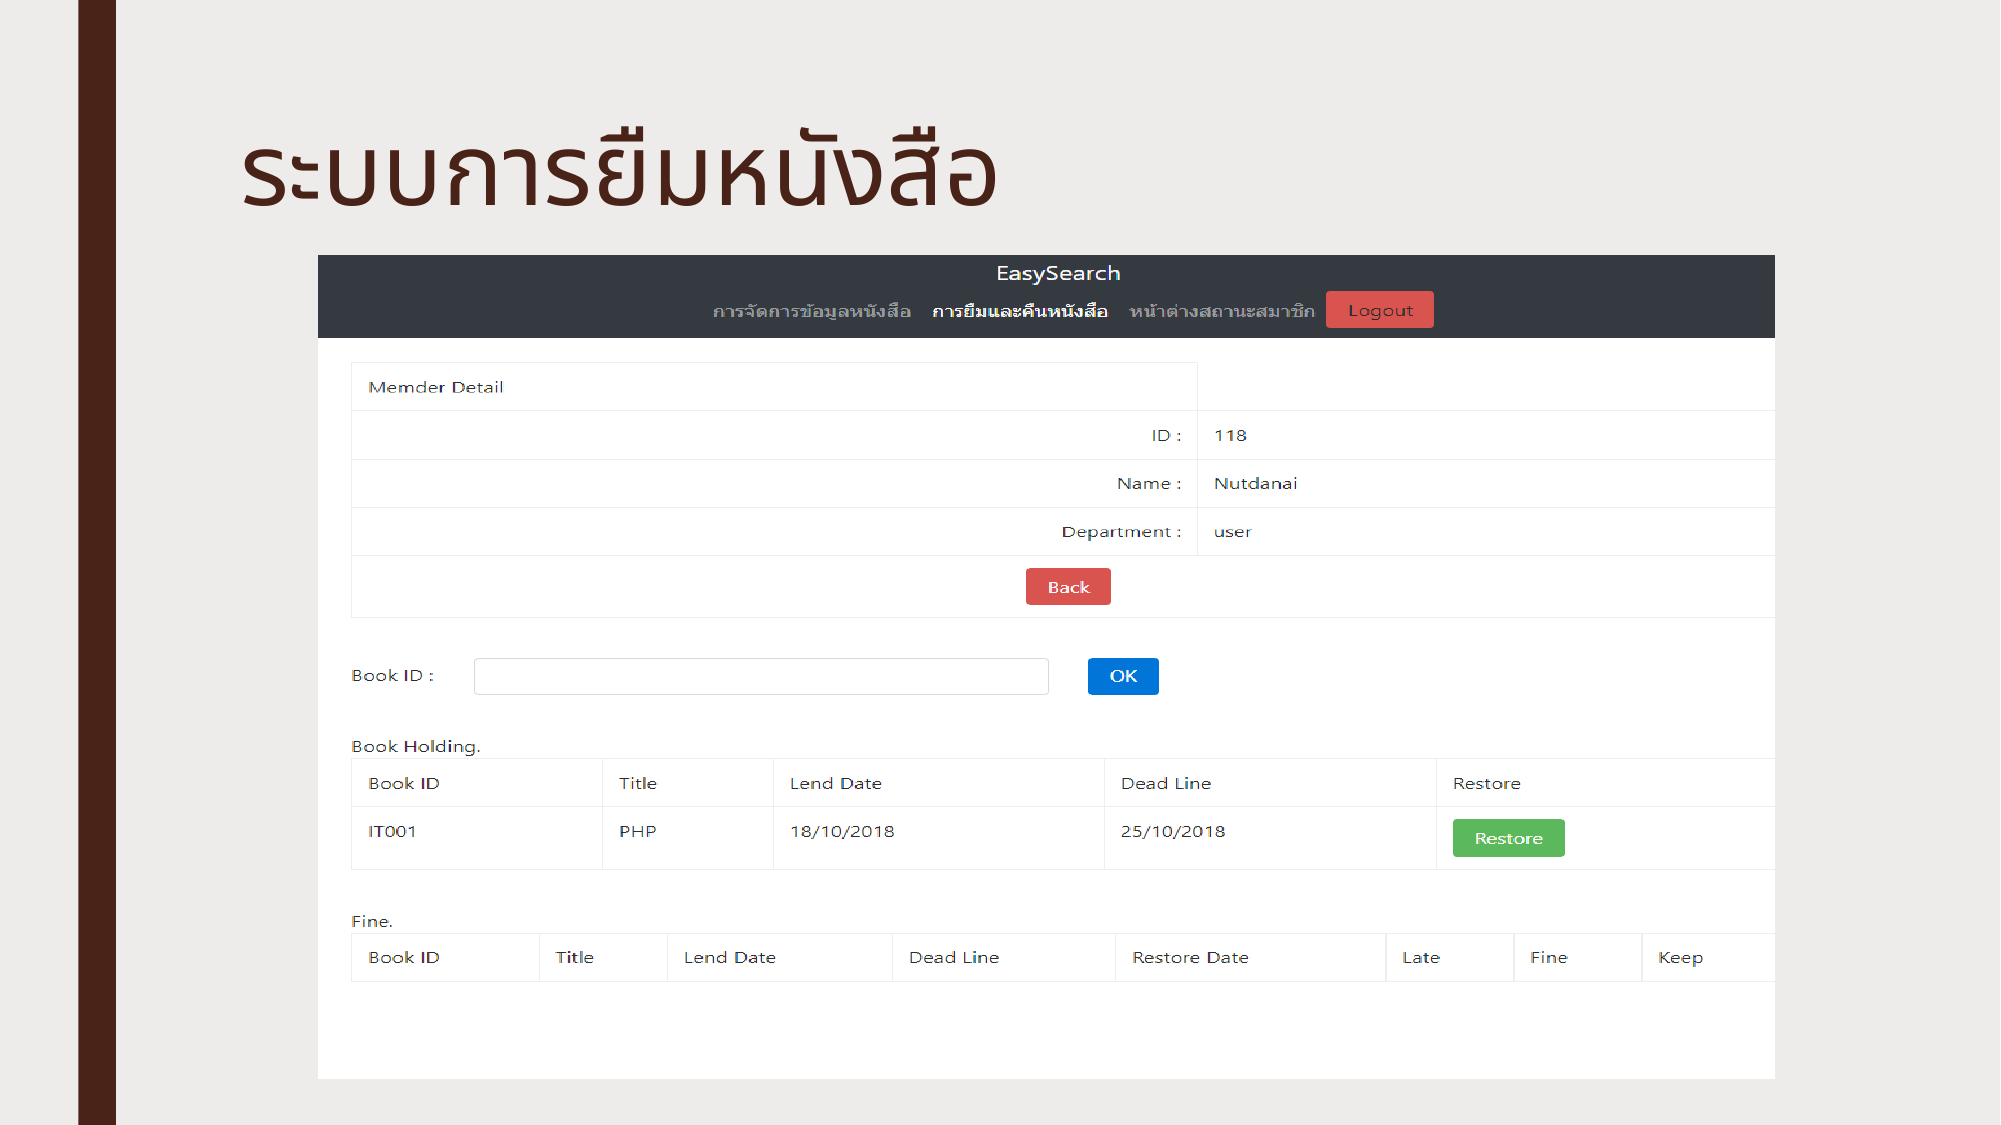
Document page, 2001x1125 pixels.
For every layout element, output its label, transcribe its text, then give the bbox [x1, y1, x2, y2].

title ระบบการยืมหนังสือ [225, 112, 1800, 287]
picture [318, 255, 1775, 1079]
